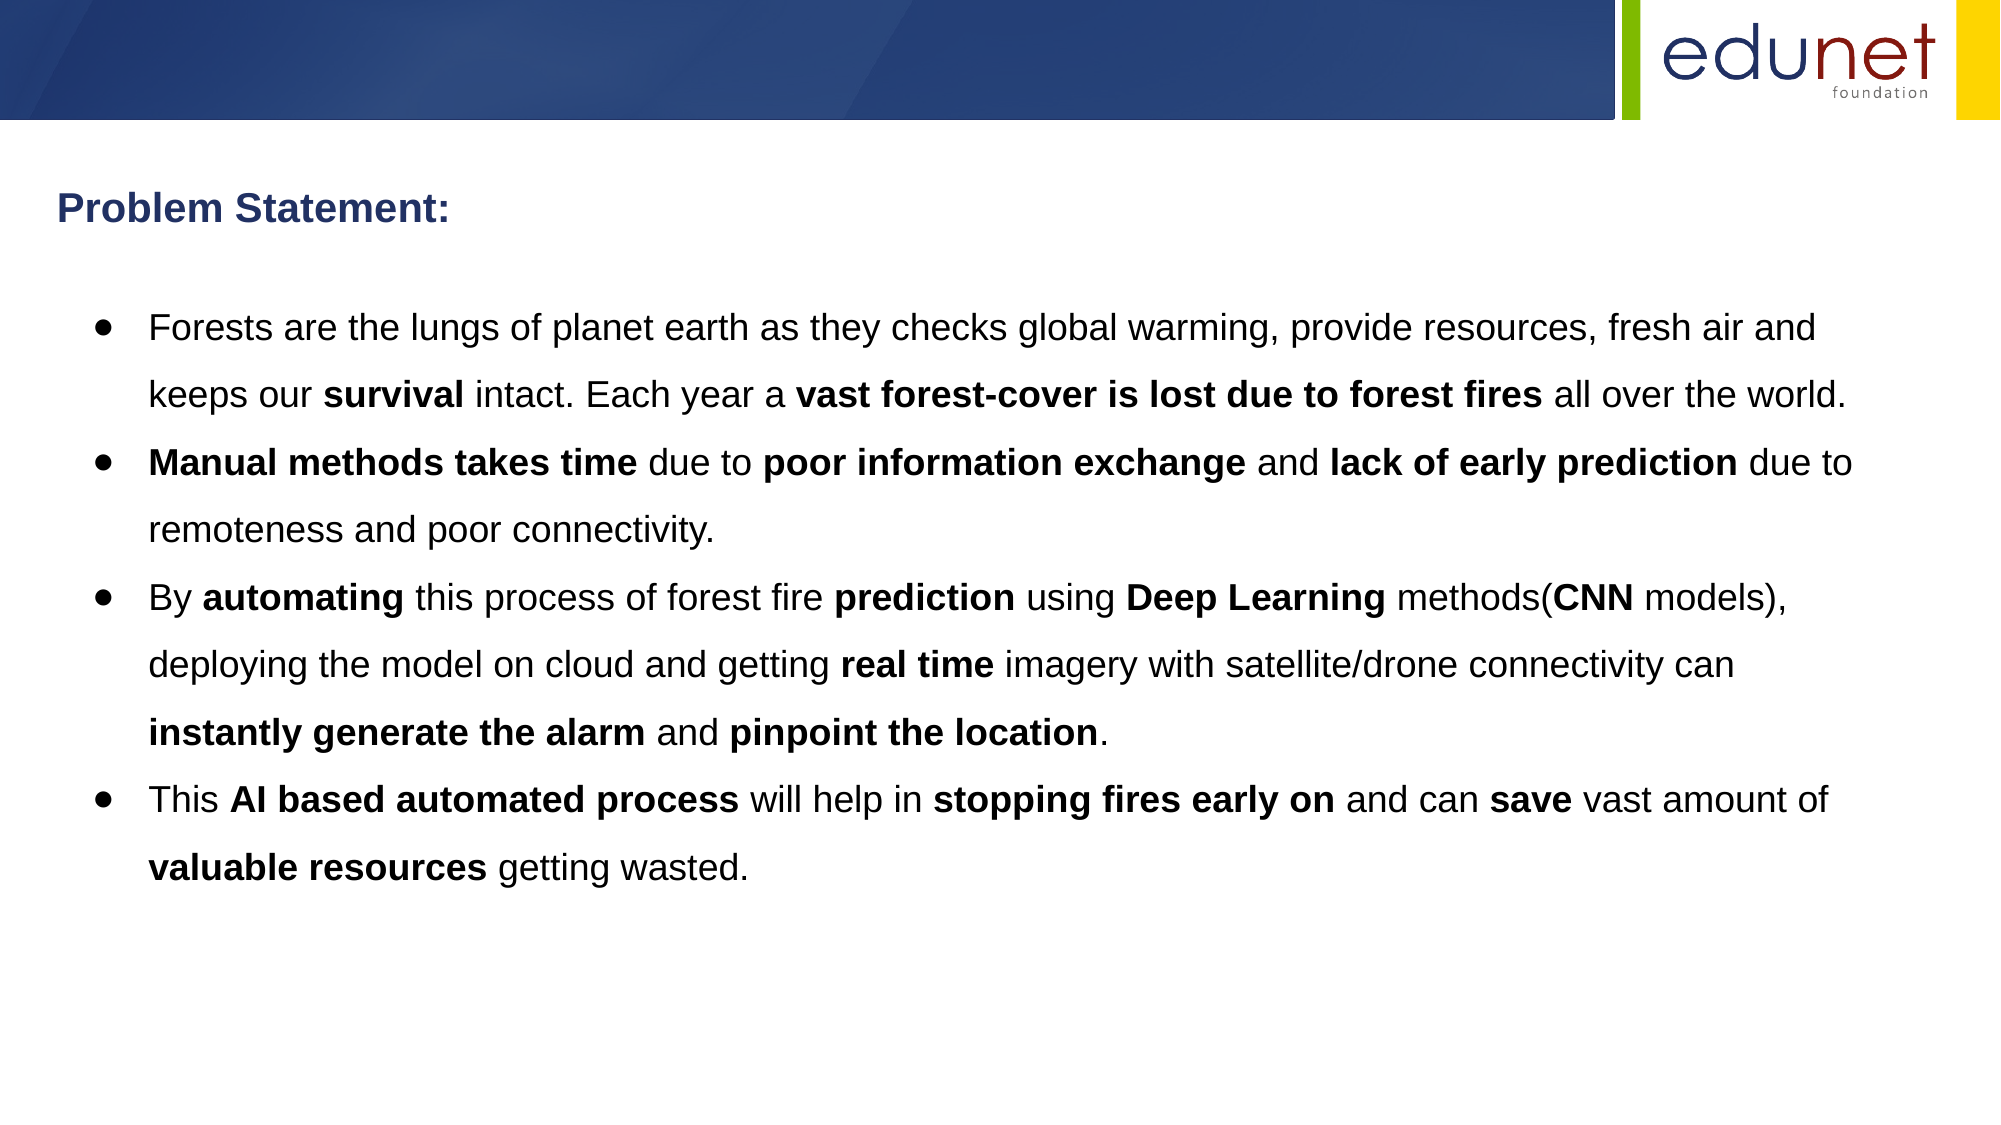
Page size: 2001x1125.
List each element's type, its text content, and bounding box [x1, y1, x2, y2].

text_box Problem Statement: [41, 172, 1043, 238]
picture [1652, 12, 1948, 108]
text_box Forests are the lungs of planet earth as they checks global warming, provide resources, fresh air and keeps our survival intact. Each year a vast forest-cover is lost due to forest fires all over the world. Manual methods takes time due to poor information exchange and lack of early prediction due to remoteness and poor connectivity. By automating this process of forest fire prediction using Deep Learning methods(CNN models), deploying the model on cloud and getting real time imagery with satellite/drone connectivity can instantly generate the alarm and pinpoint the location. This AI based automated process will help in stopping fires early on and can save vast amount of valuable resources getting wasted. [58, 265, 1873, 1029]
